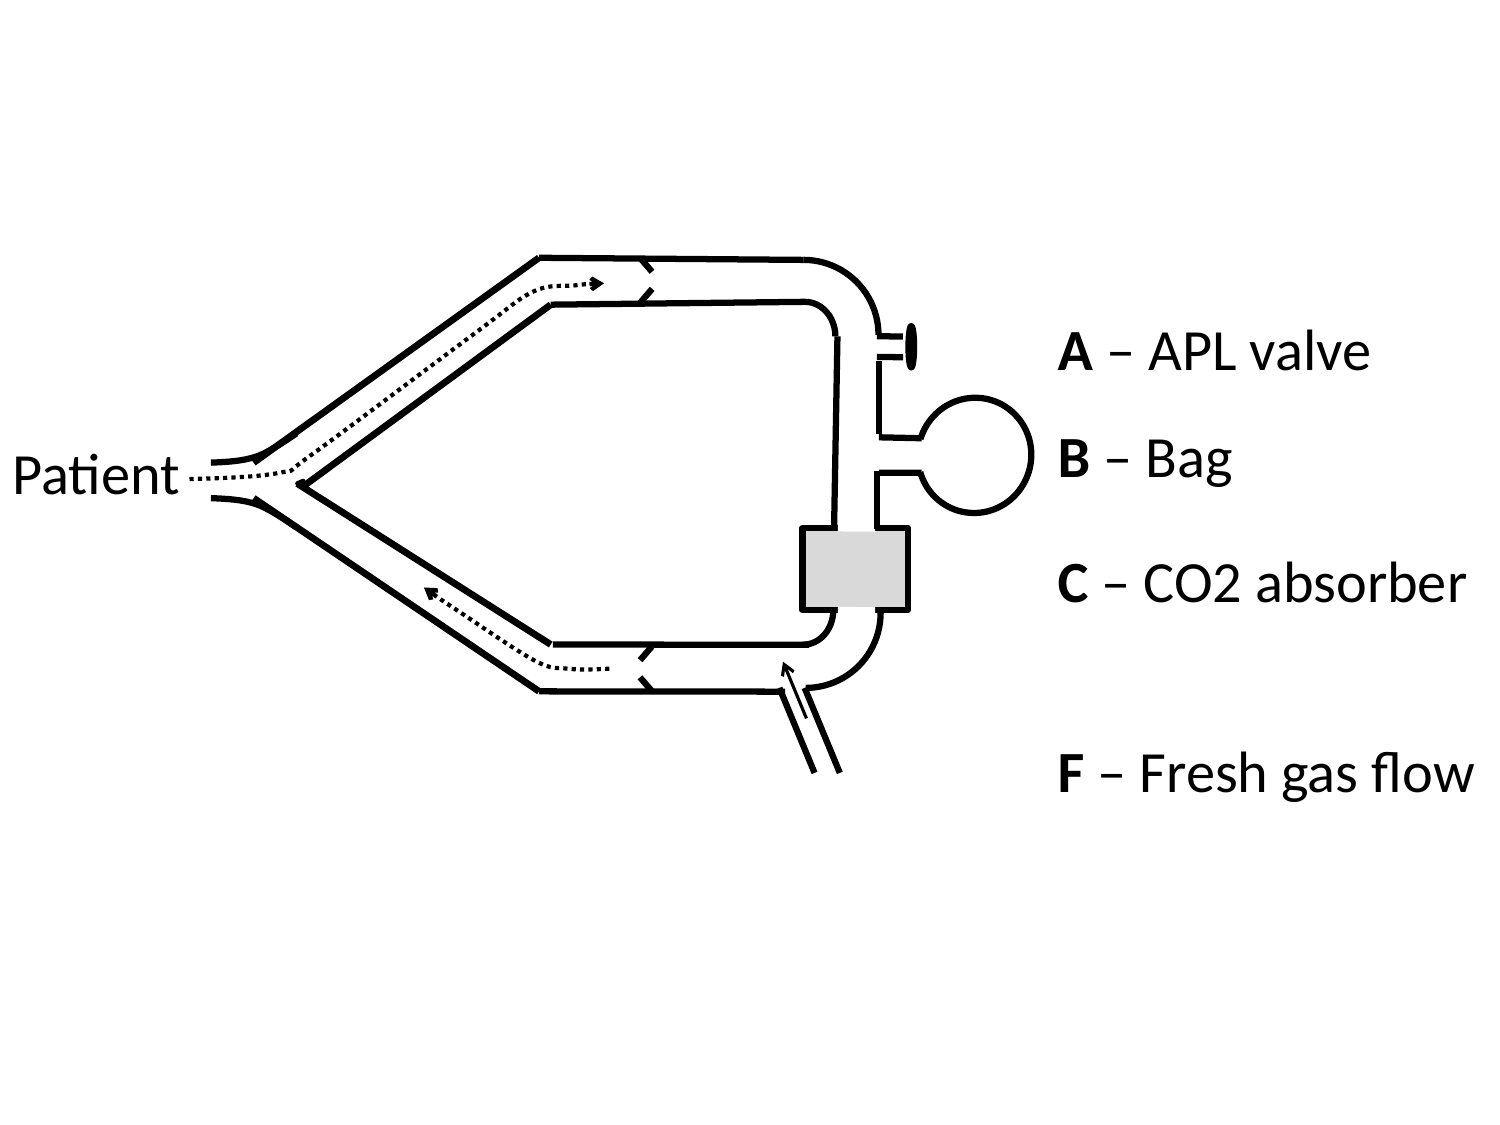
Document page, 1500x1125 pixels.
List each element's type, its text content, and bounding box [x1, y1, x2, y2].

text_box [302, 304, 551, 482]
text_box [740, 429, 932, 434]
text_box C – CO2 absorber [1042, 537, 1500, 622]
text_box F – Fresh gas flow [1042, 726, 1500, 812]
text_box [779, 661, 841, 774]
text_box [801, 527, 908, 612]
text_box [805, 301, 837, 337]
text_box A – APL valve [1042, 304, 1465, 390]
text_box [544, 276, 605, 302]
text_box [874, 327, 917, 366]
text_box B – Bag [1042, 411, 1418, 497]
text_box Patient [0, 428, 222, 514]
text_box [210, 433, 304, 528]
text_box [639, 652, 652, 689]
text_box [544, 652, 610, 671]
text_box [296, 257, 540, 430]
text_box [802, 620, 833, 645]
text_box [296, 483, 551, 645]
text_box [640, 269, 653, 300]
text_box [897, 378, 1014, 532]
text_box [803, 259, 879, 335]
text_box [296, 527, 540, 692]
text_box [538, 257, 804, 261]
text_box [550, 301, 806, 305]
text_box [189, 471, 205, 480]
text_box [805, 620, 882, 678]
